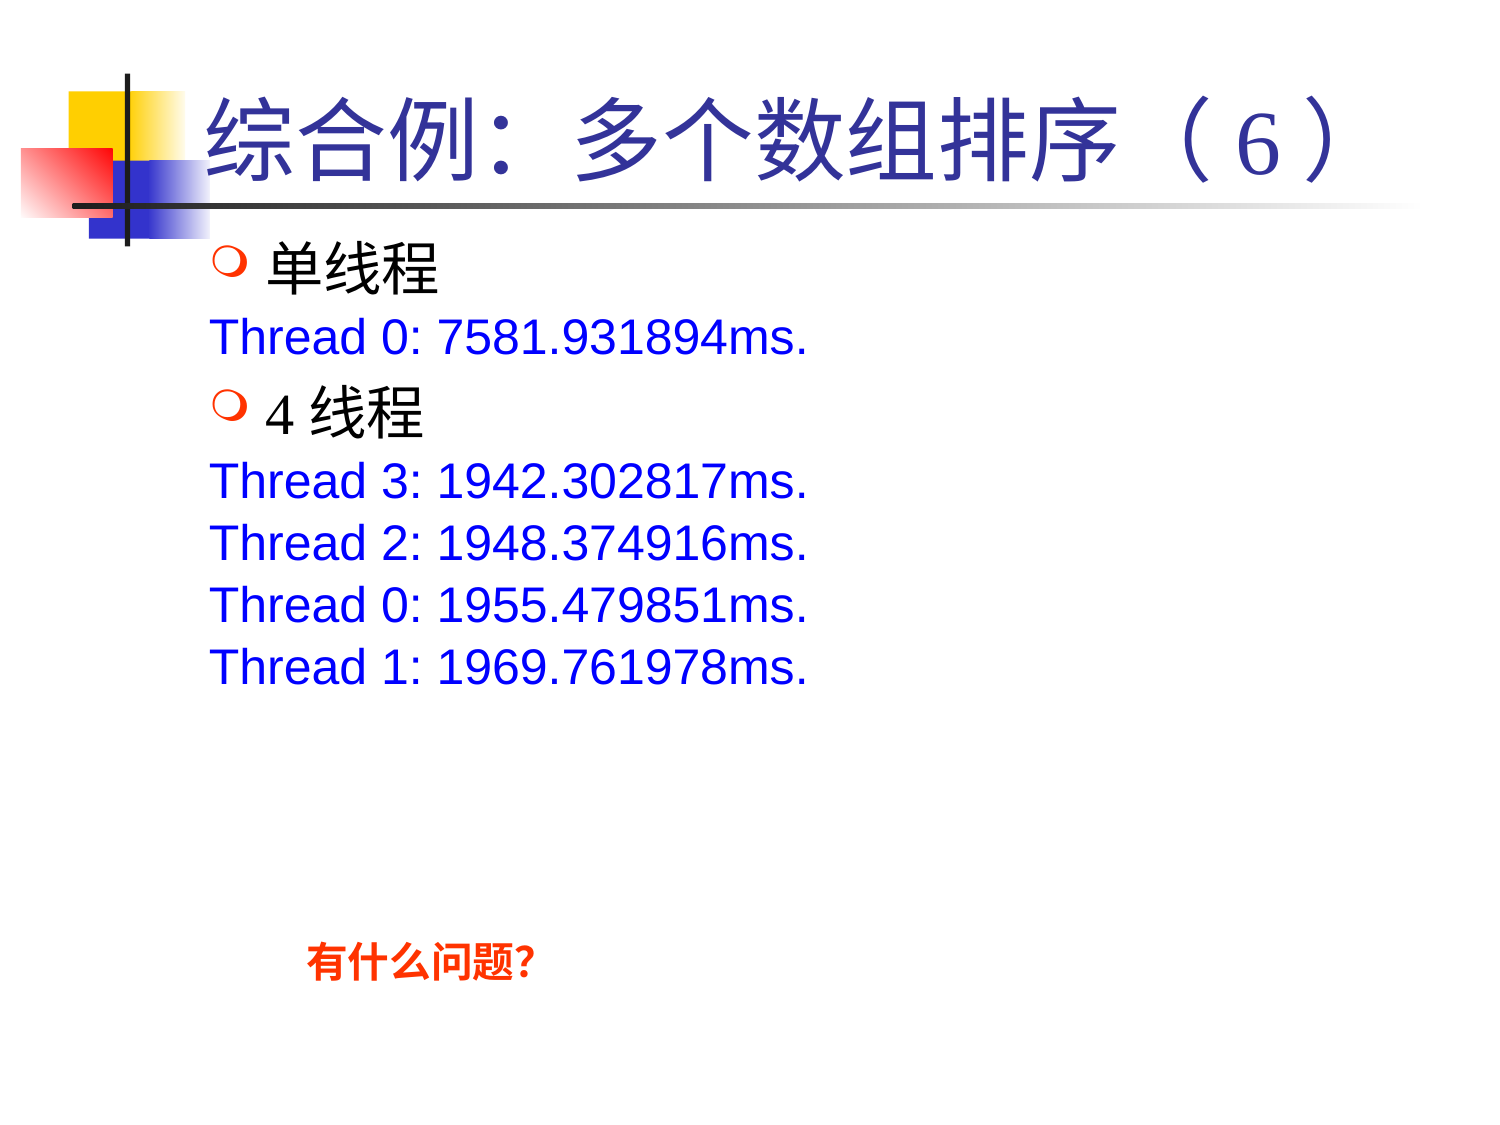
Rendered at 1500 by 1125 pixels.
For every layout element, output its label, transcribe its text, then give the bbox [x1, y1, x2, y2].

text_box 有什么问题？ [291, 928, 572, 994]
title 综合例：多个数组排序（6） [188, 12, 1468, 200]
list 单线程 Thread 0: 7581.931894ms. 4线程 Thread 3: 1942.302817ms. Thread 2: 1948.374916ms. Thread 0: 1955.479851ms. Thread 1: 1969.761978ms. [193, 224, 1469, 1000]
